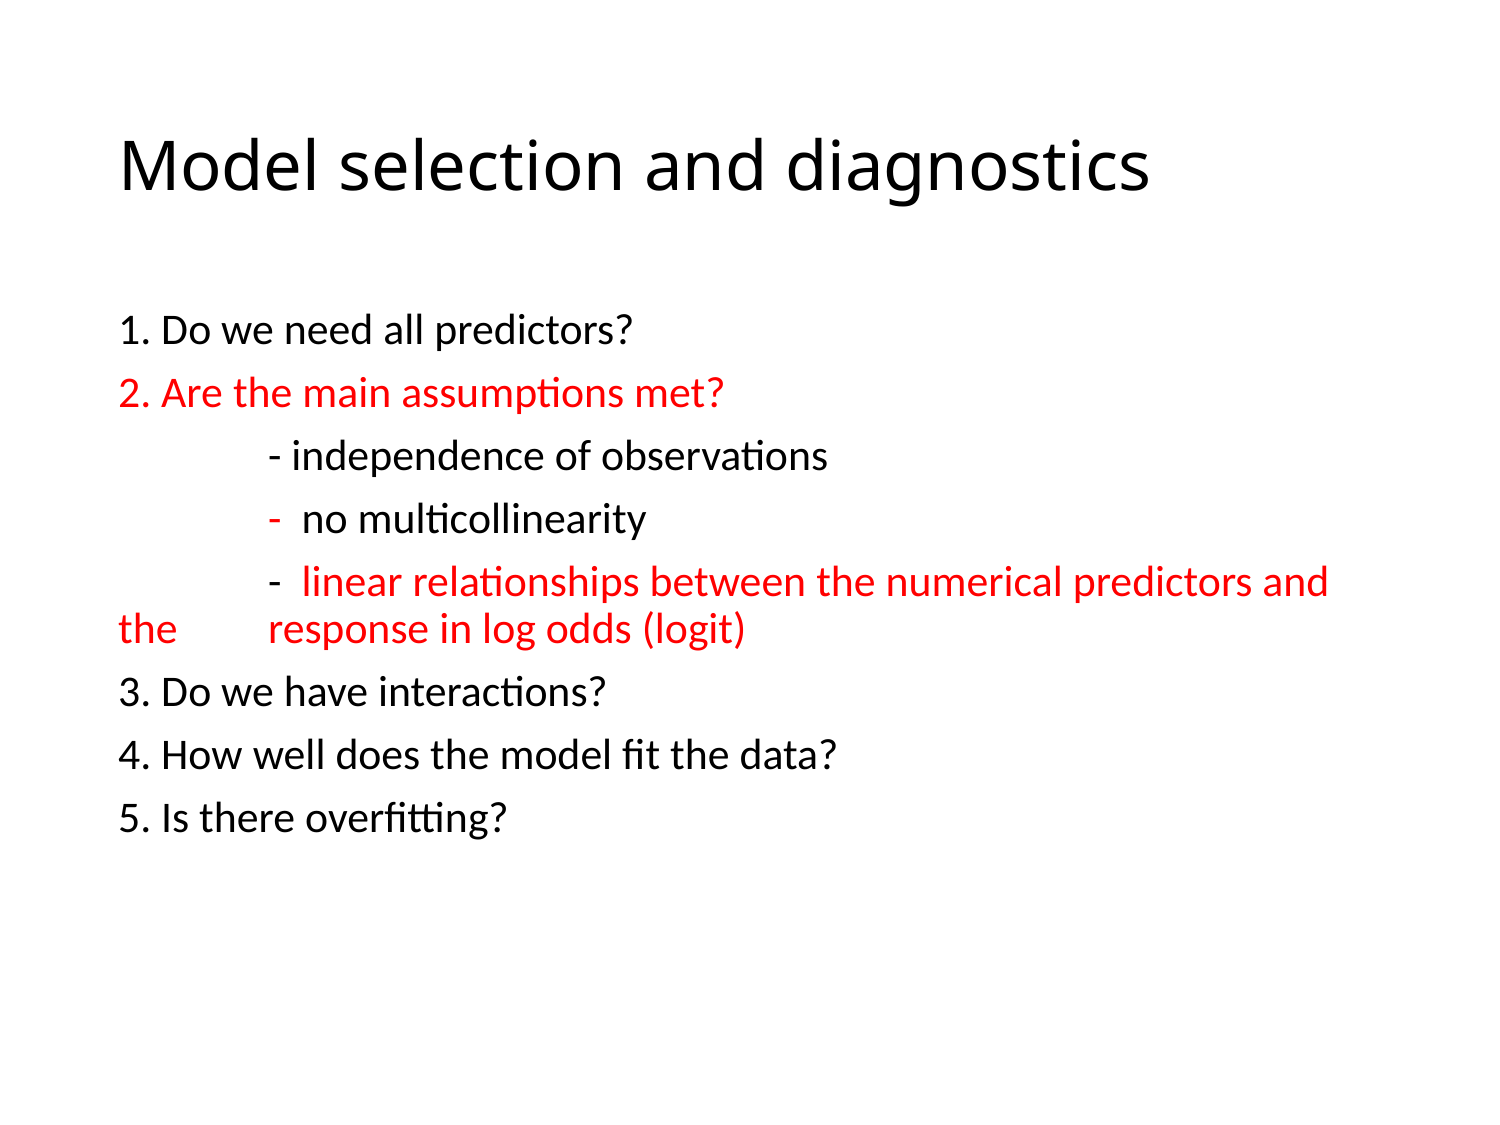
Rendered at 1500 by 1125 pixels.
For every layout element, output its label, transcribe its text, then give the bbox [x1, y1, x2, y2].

title Model selection and diagnostics [103, 59, 1397, 278]
list 1. Do we need all predictors? 2. Are the main assumptions met? - independence of observations - no multicollinearity - linear relationships between the numerical predictors and the response in log odds (logit) 3. Do we have interactions? 4. How well does the model fit the data? 5. Is there overfitting? [103, 299, 1397, 1014]
